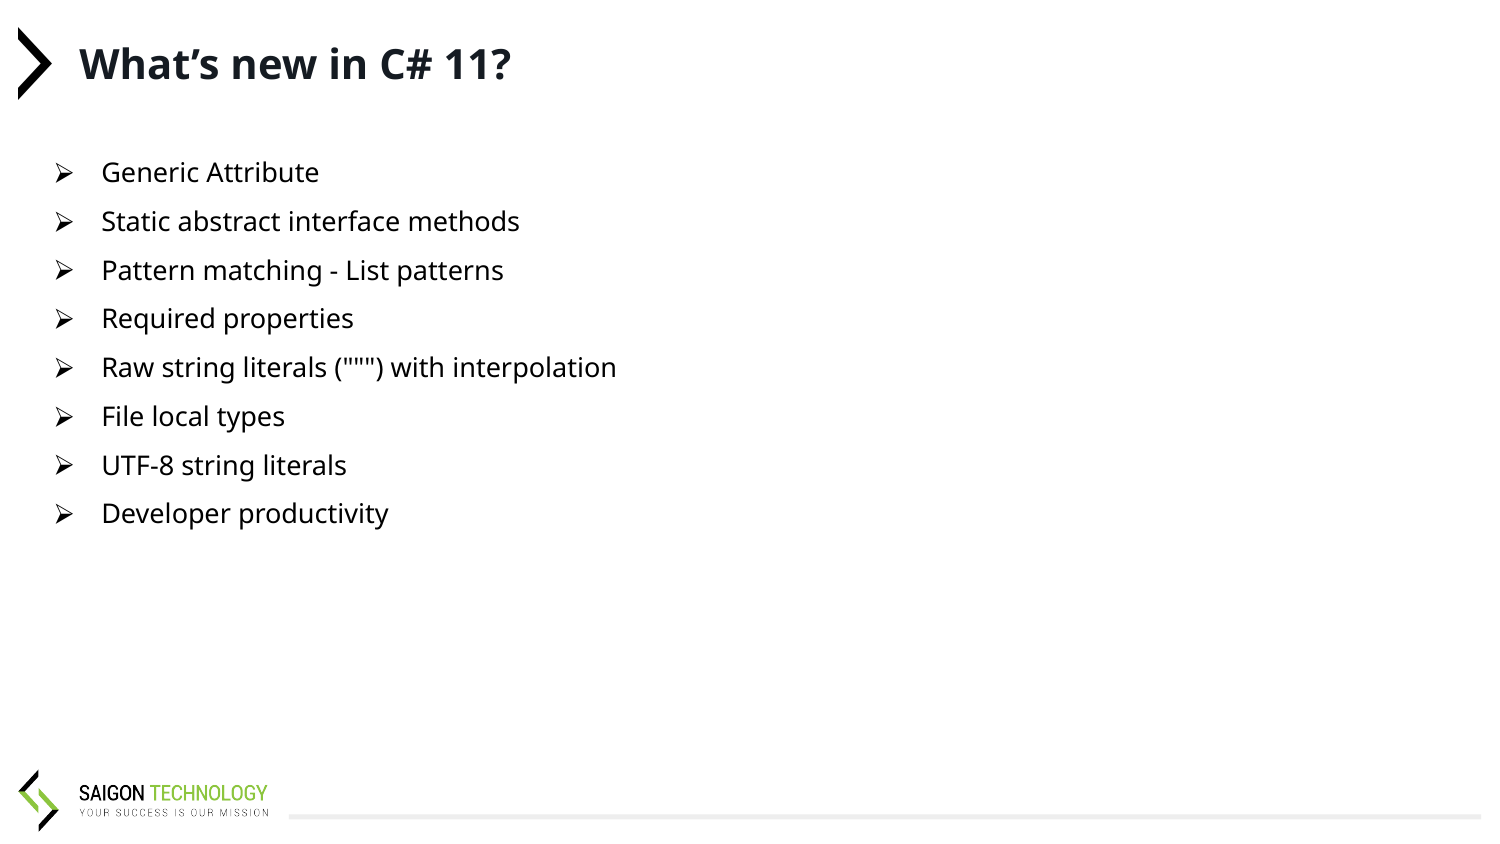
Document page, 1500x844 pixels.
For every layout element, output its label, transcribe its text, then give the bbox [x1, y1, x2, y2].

picture [18, 27, 53, 100]
text_box What’s new in C# 11? [64, 23, 990, 104]
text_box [18, 768, 1482, 833]
text_box Generic Attribute Static abstract interface methods Pattern matching - List patterns Required properties Raw string literals (""") with interpolation File local types UTF-8 string literals Developer productivity [39, 124, 1125, 545]
